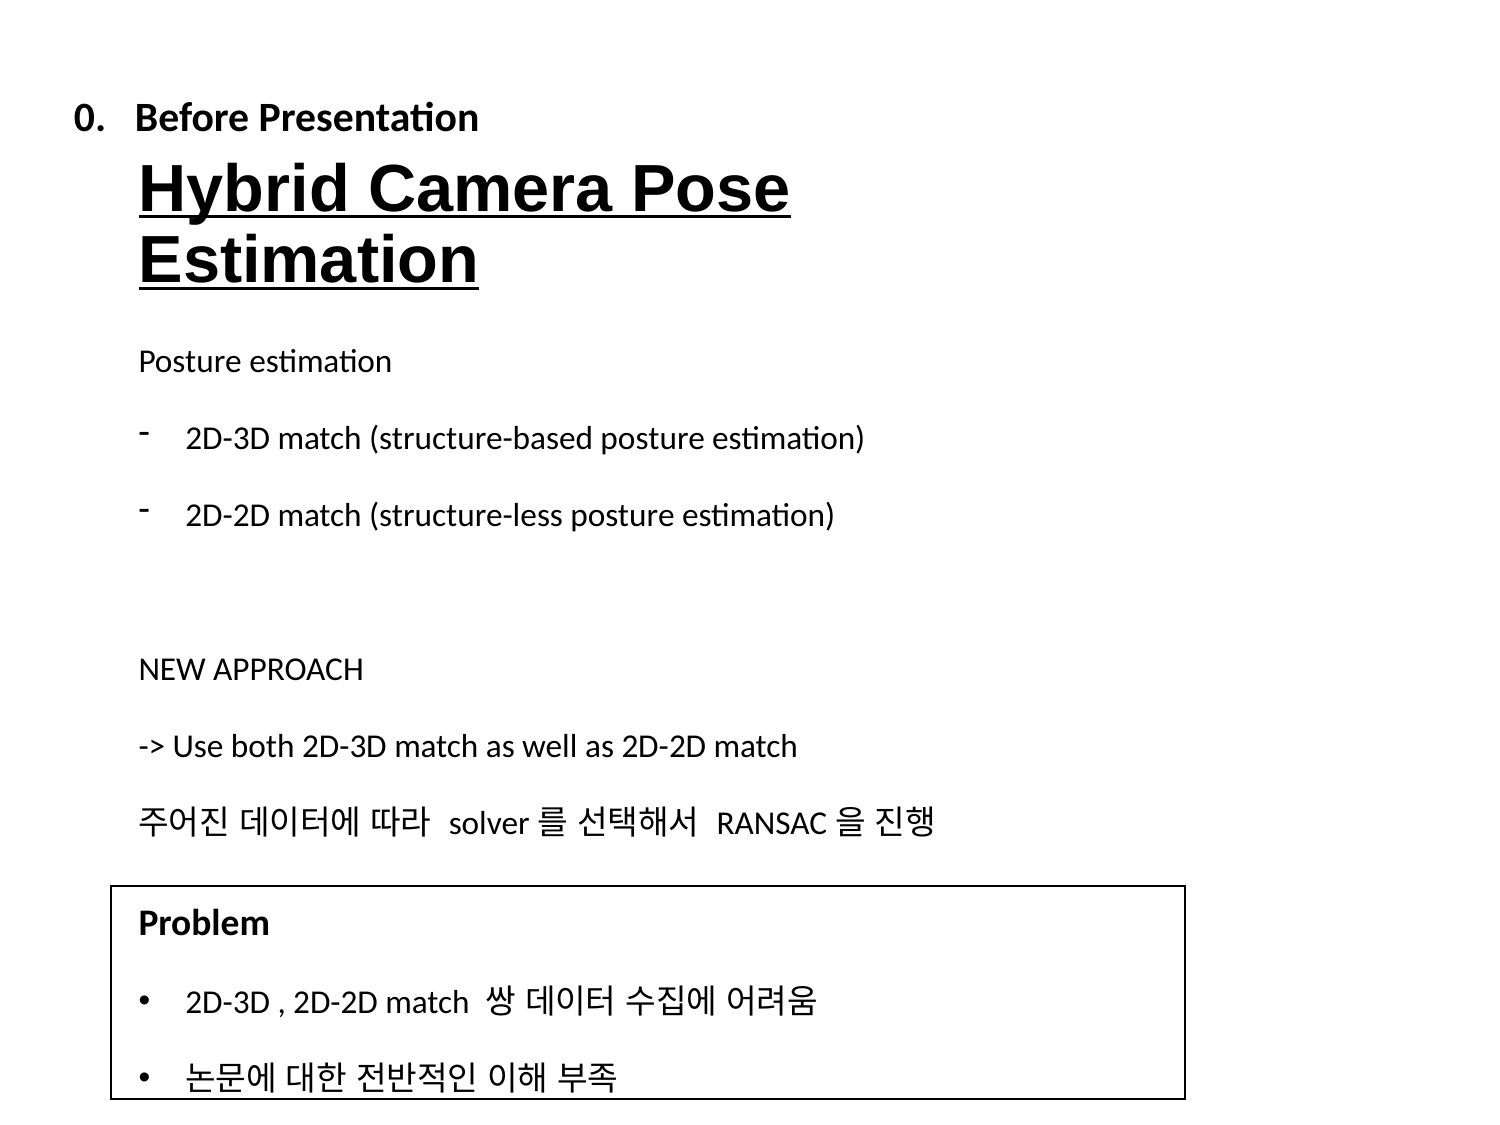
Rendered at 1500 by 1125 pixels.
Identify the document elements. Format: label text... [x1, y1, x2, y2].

text_box 0. Before Presentation [59, 82, 1133, 148]
text_box Hybrid Camera Pose Estimation [123, 89, 1163, 362]
text_box Problem 2D-3D , 2D-2D match 쌍 데이터 수집에 어려움 논문에 대한 전반적인 이해 부족 [123, 867, 1377, 1105]
text_box Posture estimation 2D-3D match (structure-based posture estimation) 2D-2D match (structure-less posture estimation) NEW APPROACH -> Use both 2D-3D match as well as 2D-2D match 주어진 데이터에 따라 solver를 선택해서 RANSAC을 진행 [123, 302, 1377, 849]
text_box [110, 885, 1186, 1100]
